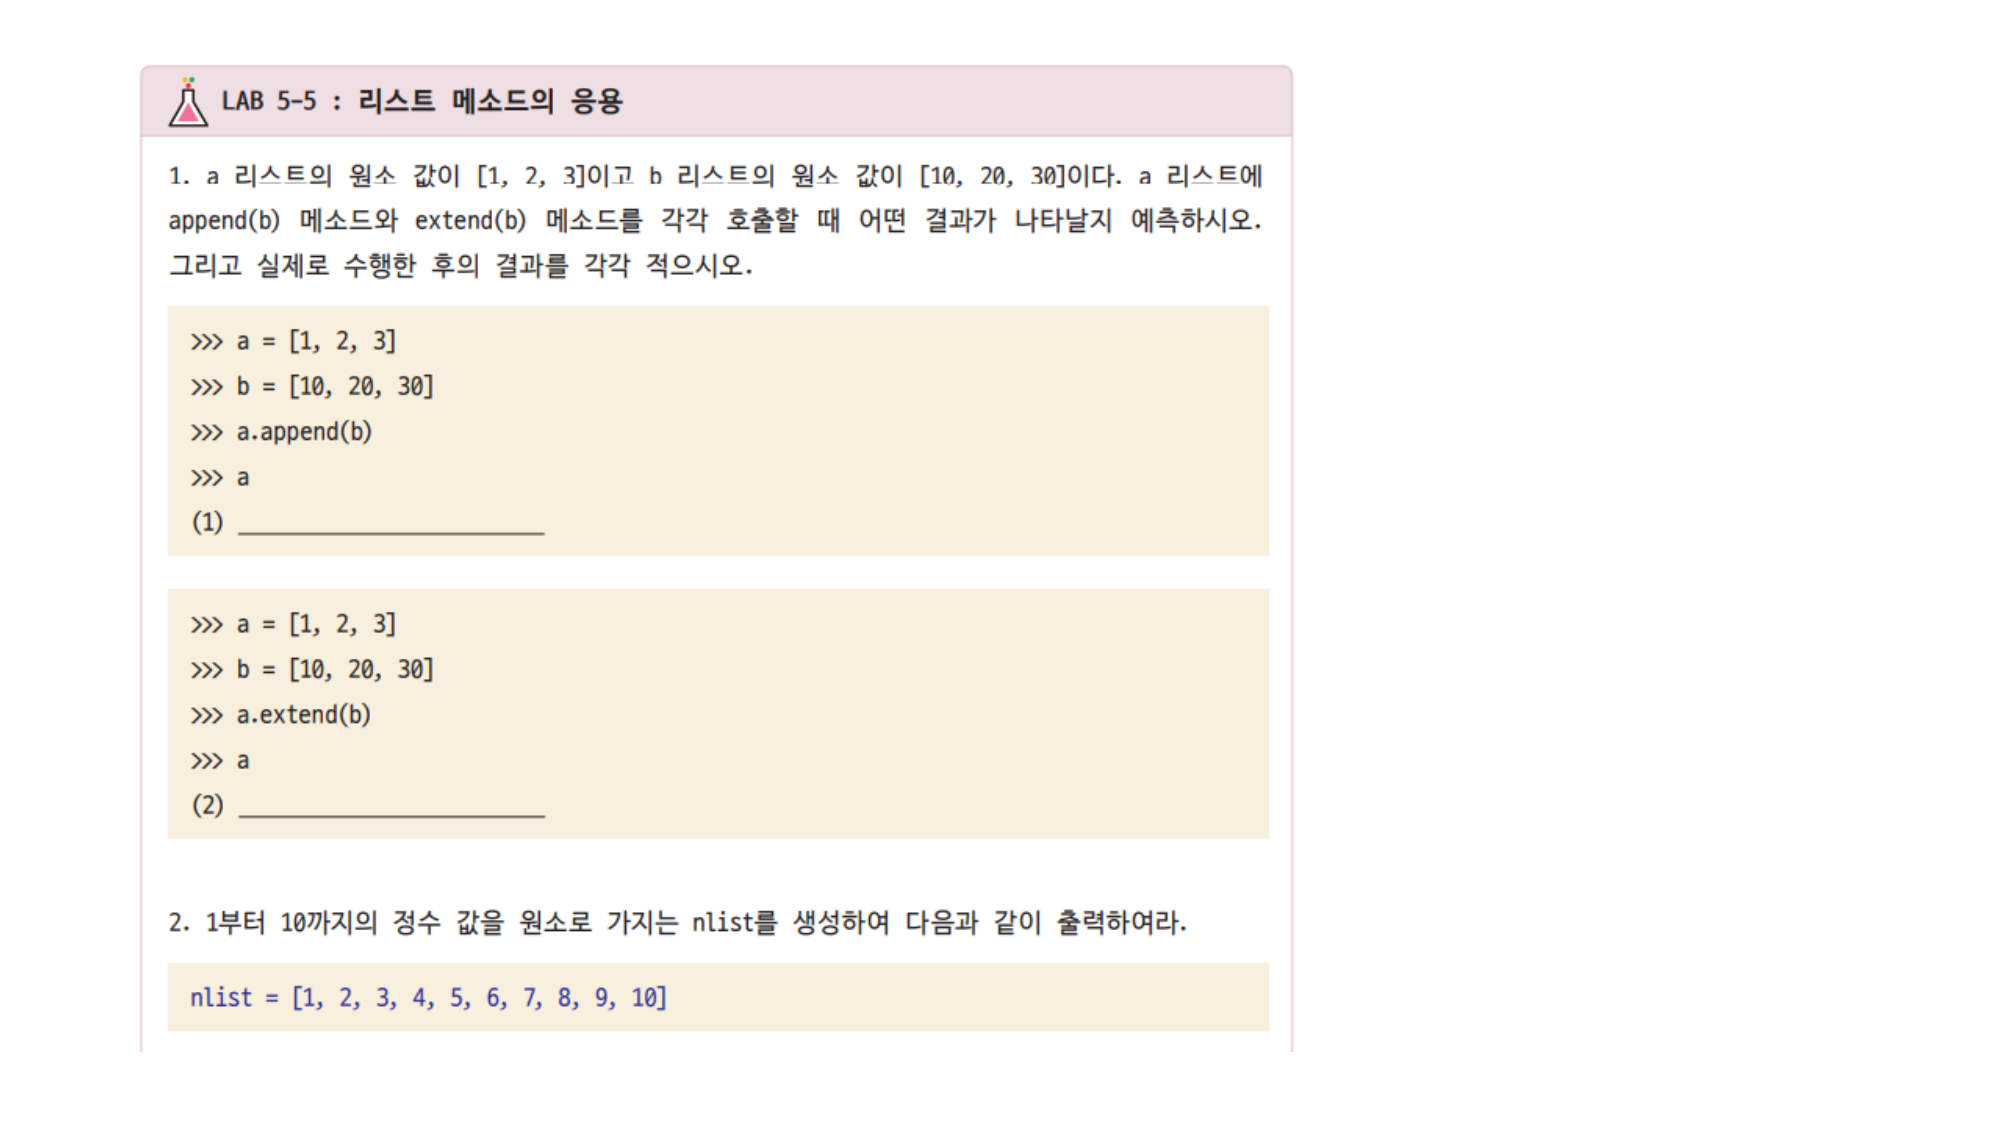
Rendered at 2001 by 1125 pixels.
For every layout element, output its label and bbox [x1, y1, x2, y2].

picture [126, 48, 1307, 1052]
